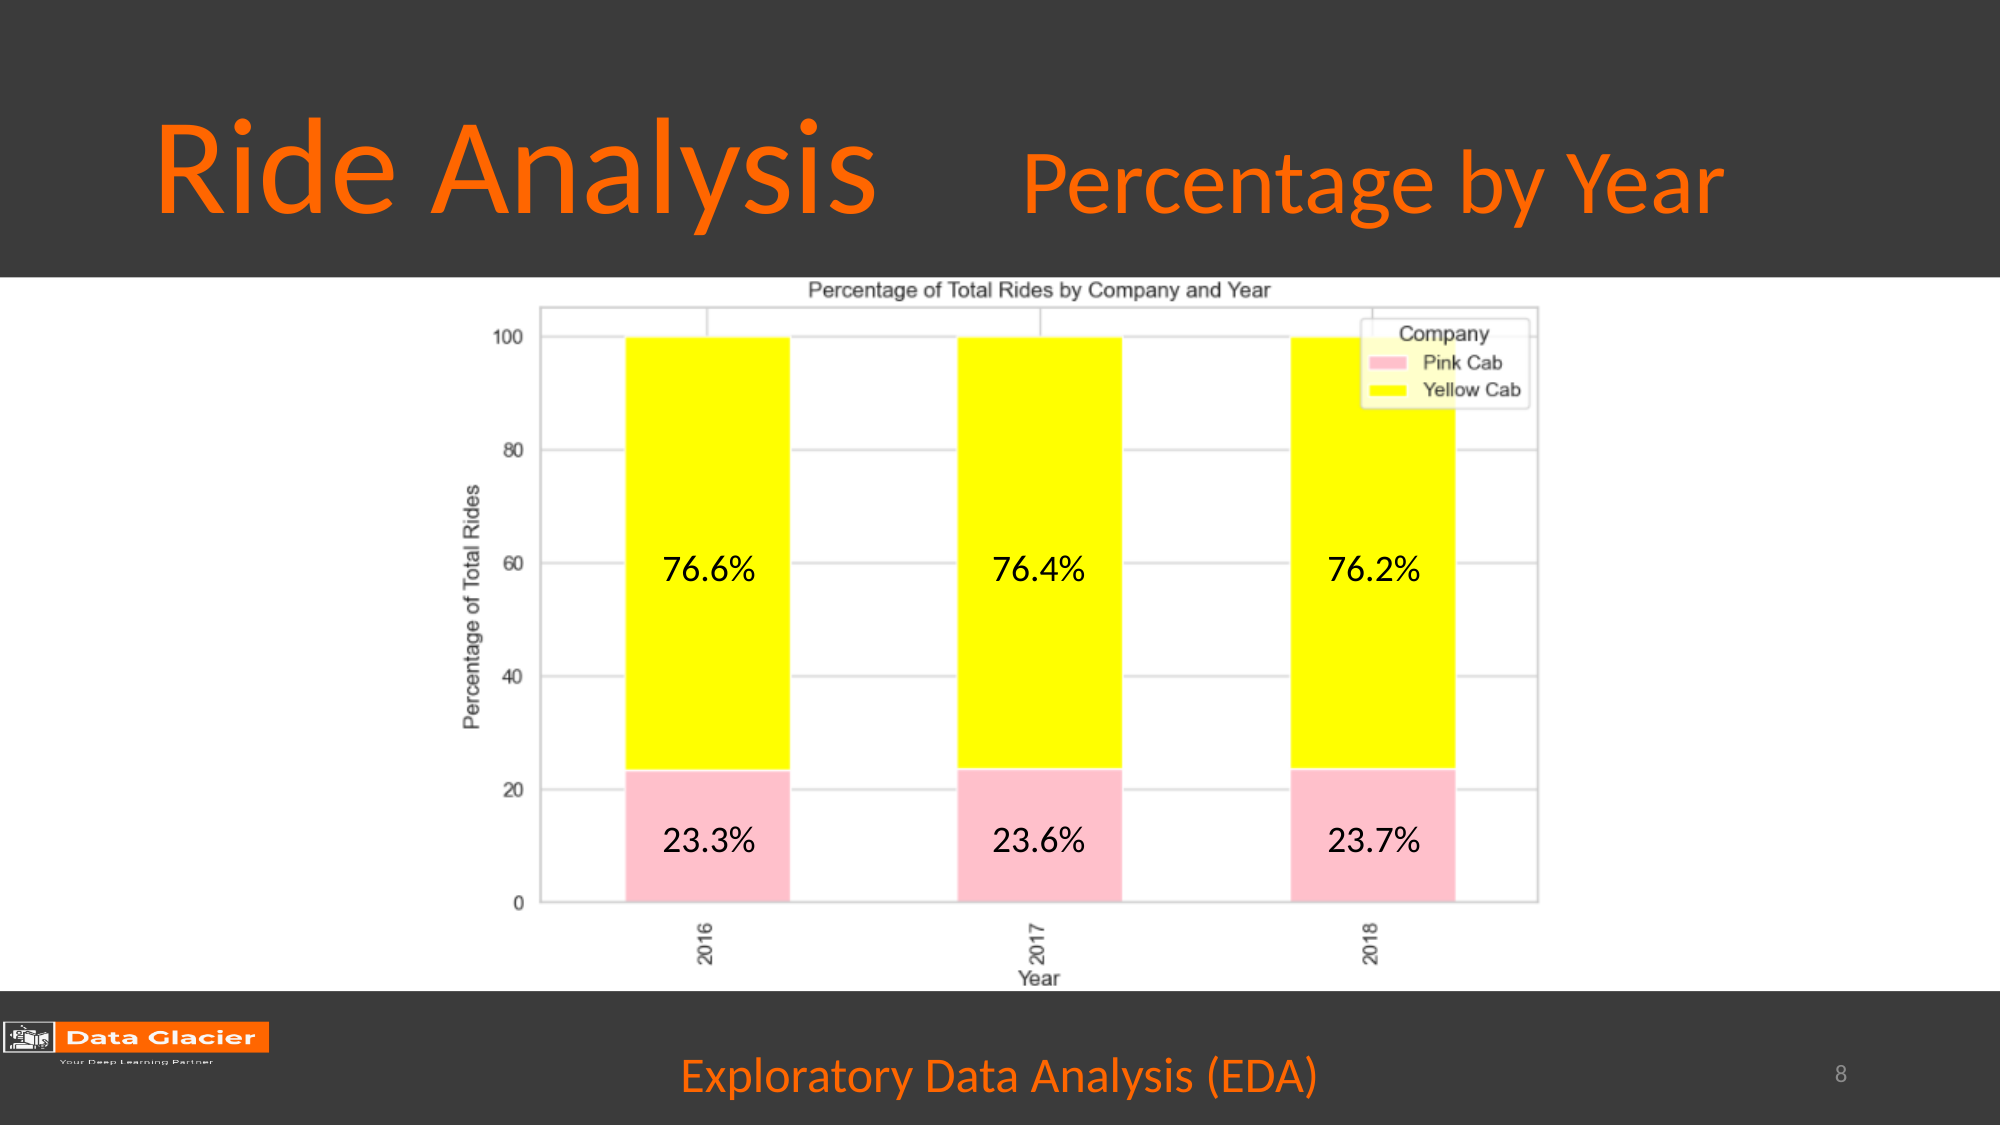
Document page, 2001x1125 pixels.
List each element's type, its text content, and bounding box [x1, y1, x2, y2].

picture [0, 961, 272, 1125]
picture [449, 280, 1551, 989]
slide_number 8 [1412, 1042, 1863, 1103]
text_box Exploratory Data Analysis (EDA) [665, 1035, 1335, 1111]
title Ride Analysis Percentage by Year [137, 59, 1863, 278]
